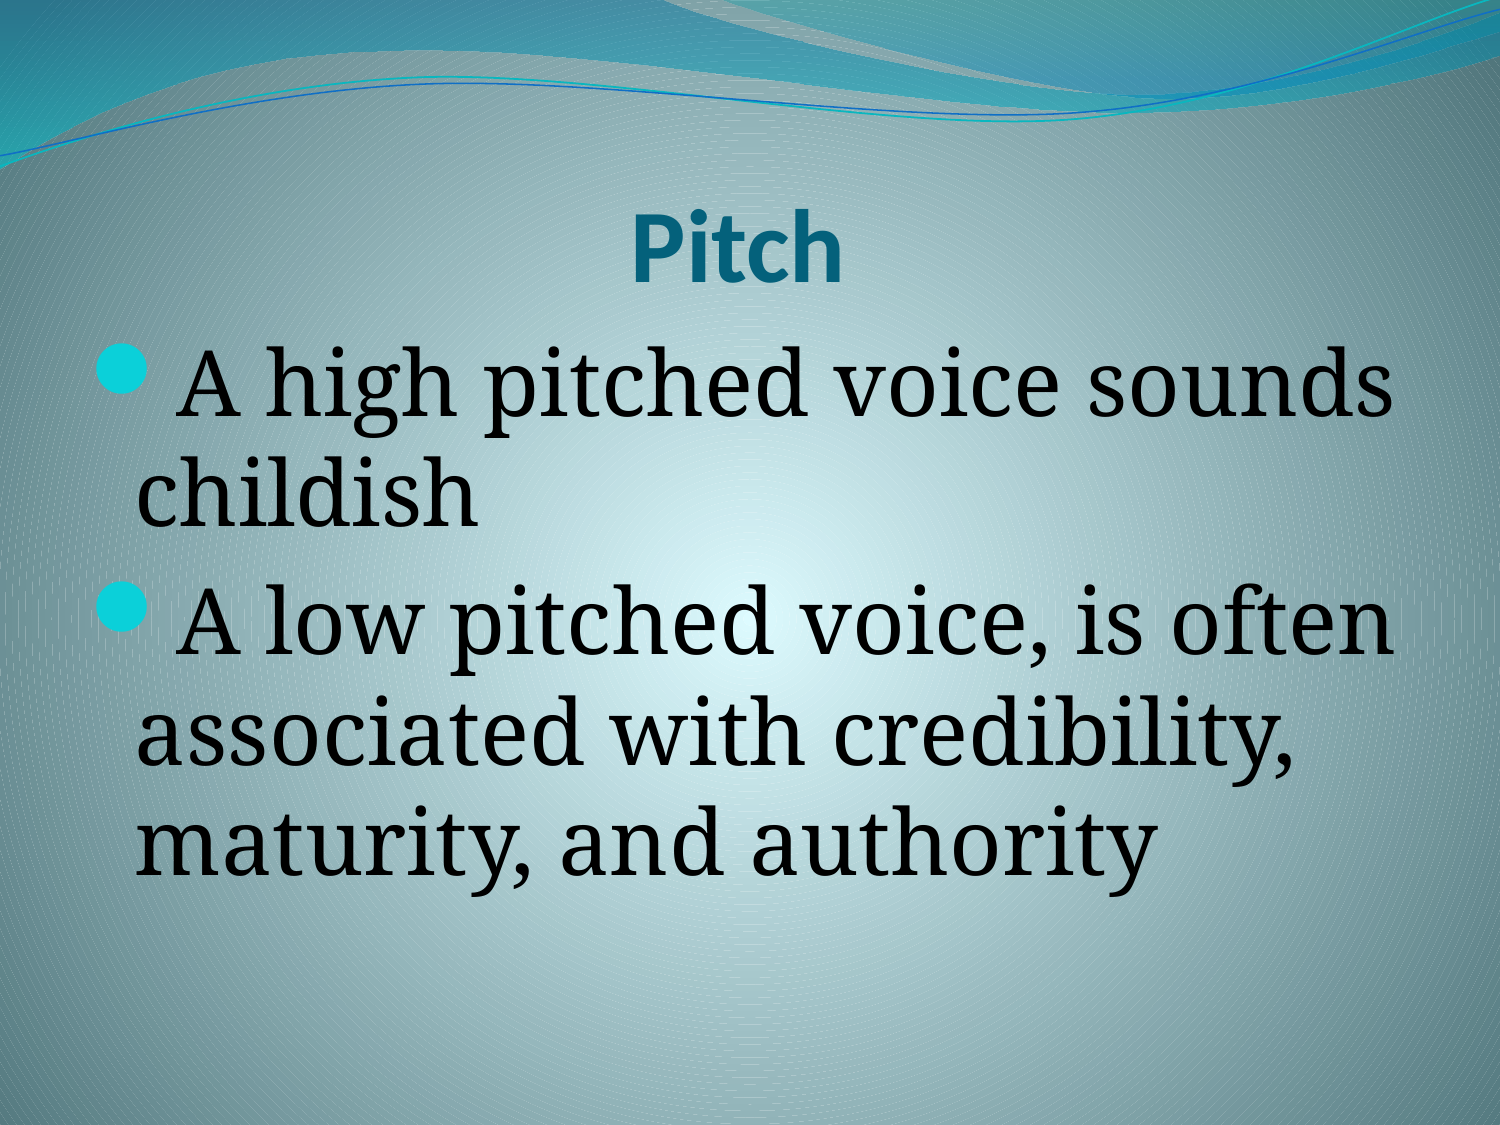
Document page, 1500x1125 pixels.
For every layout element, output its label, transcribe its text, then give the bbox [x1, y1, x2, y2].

list A high pitched voice sounds childish A low pitched voice, is often associated with credibility, maturity, and authority [75, 317, 1425, 1038]
title Pitch [75, 115, 1425, 303]
